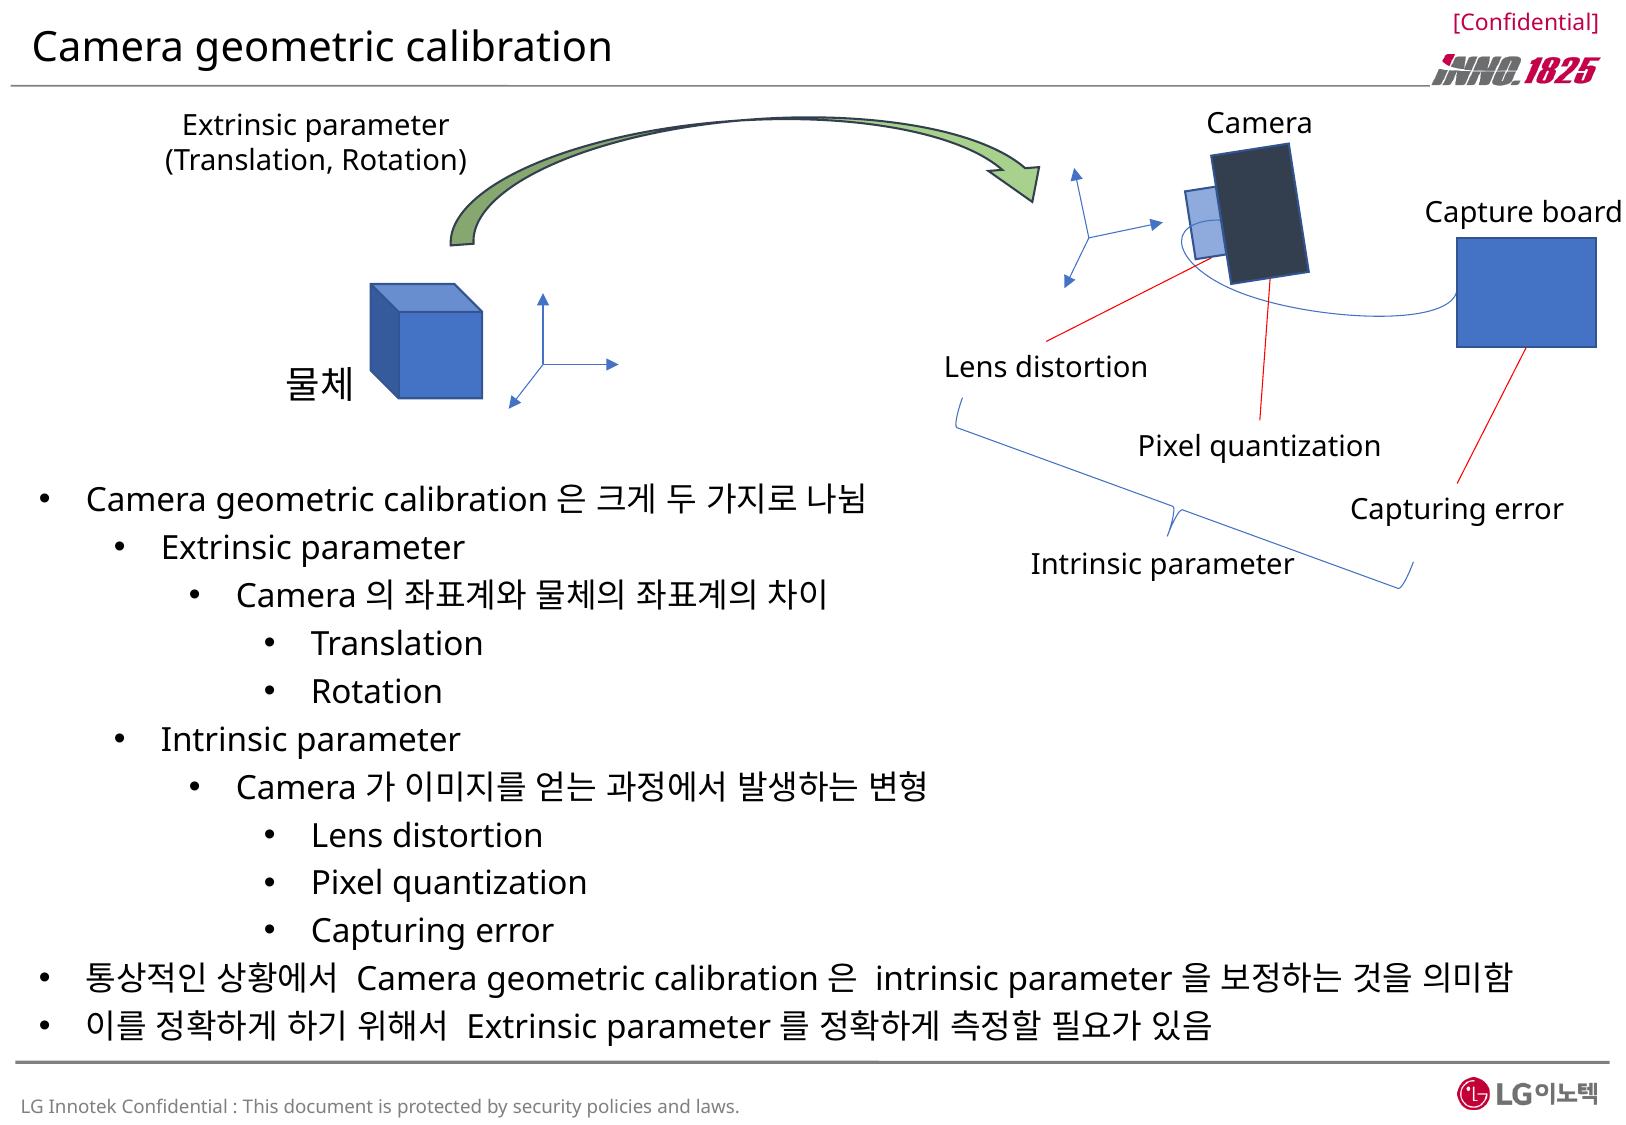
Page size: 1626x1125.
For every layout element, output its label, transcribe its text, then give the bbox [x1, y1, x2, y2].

picture [1457, 1077, 1597, 1110]
text_box [369, 282, 484, 400]
text_box Capturing error [1335, 483, 1579, 534]
text_box Pixel quantization [1122, 420, 1397, 470]
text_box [1457, 347, 1527, 484]
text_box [1298, 207, 1458, 288]
text_box [1456, 237, 1597, 348]
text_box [1259, 277, 1270, 421]
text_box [1189, 151, 1300, 282]
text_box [508, 293, 619, 409]
picture [1430, 53, 1603, 88]
text_box Extrinsic parameter (Translation, Rotation) [150, 98, 482, 184]
text_box [449, 116, 1041, 247]
text_box Capture board [1409, 185, 1625, 236]
text_box Intrinsic parameter [1016, 537, 1310, 588]
text_box Camera [1191, 96, 1328, 147]
text_box 물체 [270, 354, 370, 414]
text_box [1046, 256, 1211, 342]
text_box Camera geometric calibration은 크게 두 가지로 나뉨 Extrinsic parameter Camera의 좌표계와 물체의 좌표계의 차이 Translation Rotation Intrinsic parameter Camera가 이미지를 얻는 과정에서 발생하는 변형 Lens distortion Pixel quantization Capturing error 통상적인 상황에서 Camera geometric calibration은 intrinsic parameter을 보정하는 것을 의미함 이를 정확하게 하기 위해서 Extrinsic parameter를 정확하게 측정할 필요가 있음 [24, 463, 1529, 1053]
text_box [1051, 162, 1162, 256]
title Camera geometric calibration [16, 13, 939, 83]
text_box Lens distortion [929, 341, 1164, 392]
text_box [955, 397, 1414, 590]
